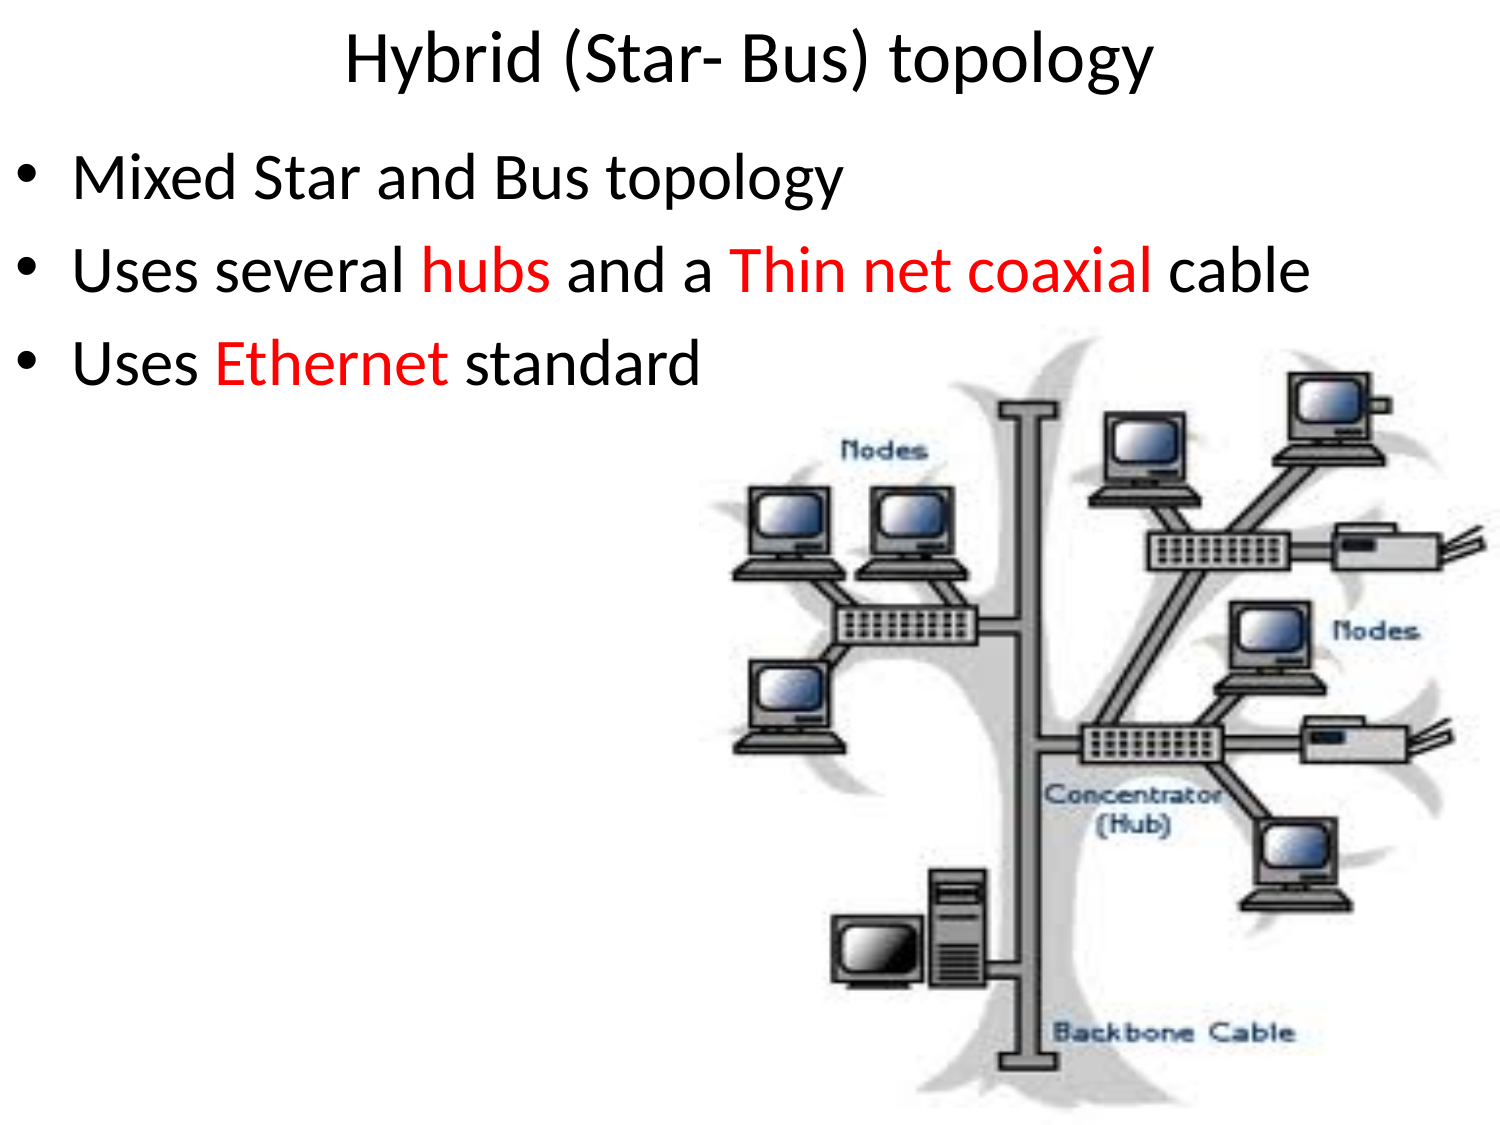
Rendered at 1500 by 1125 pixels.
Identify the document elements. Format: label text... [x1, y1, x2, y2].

picture [699, 324, 1500, 1125]
title Hybrid (Star- Bus) topology [74, 0, 1426, 106]
list Mixed Star and Bus topology Uses several hubs and a Thin net coaxial cable Uses Ethernet standard [0, 124, 1476, 1125]
